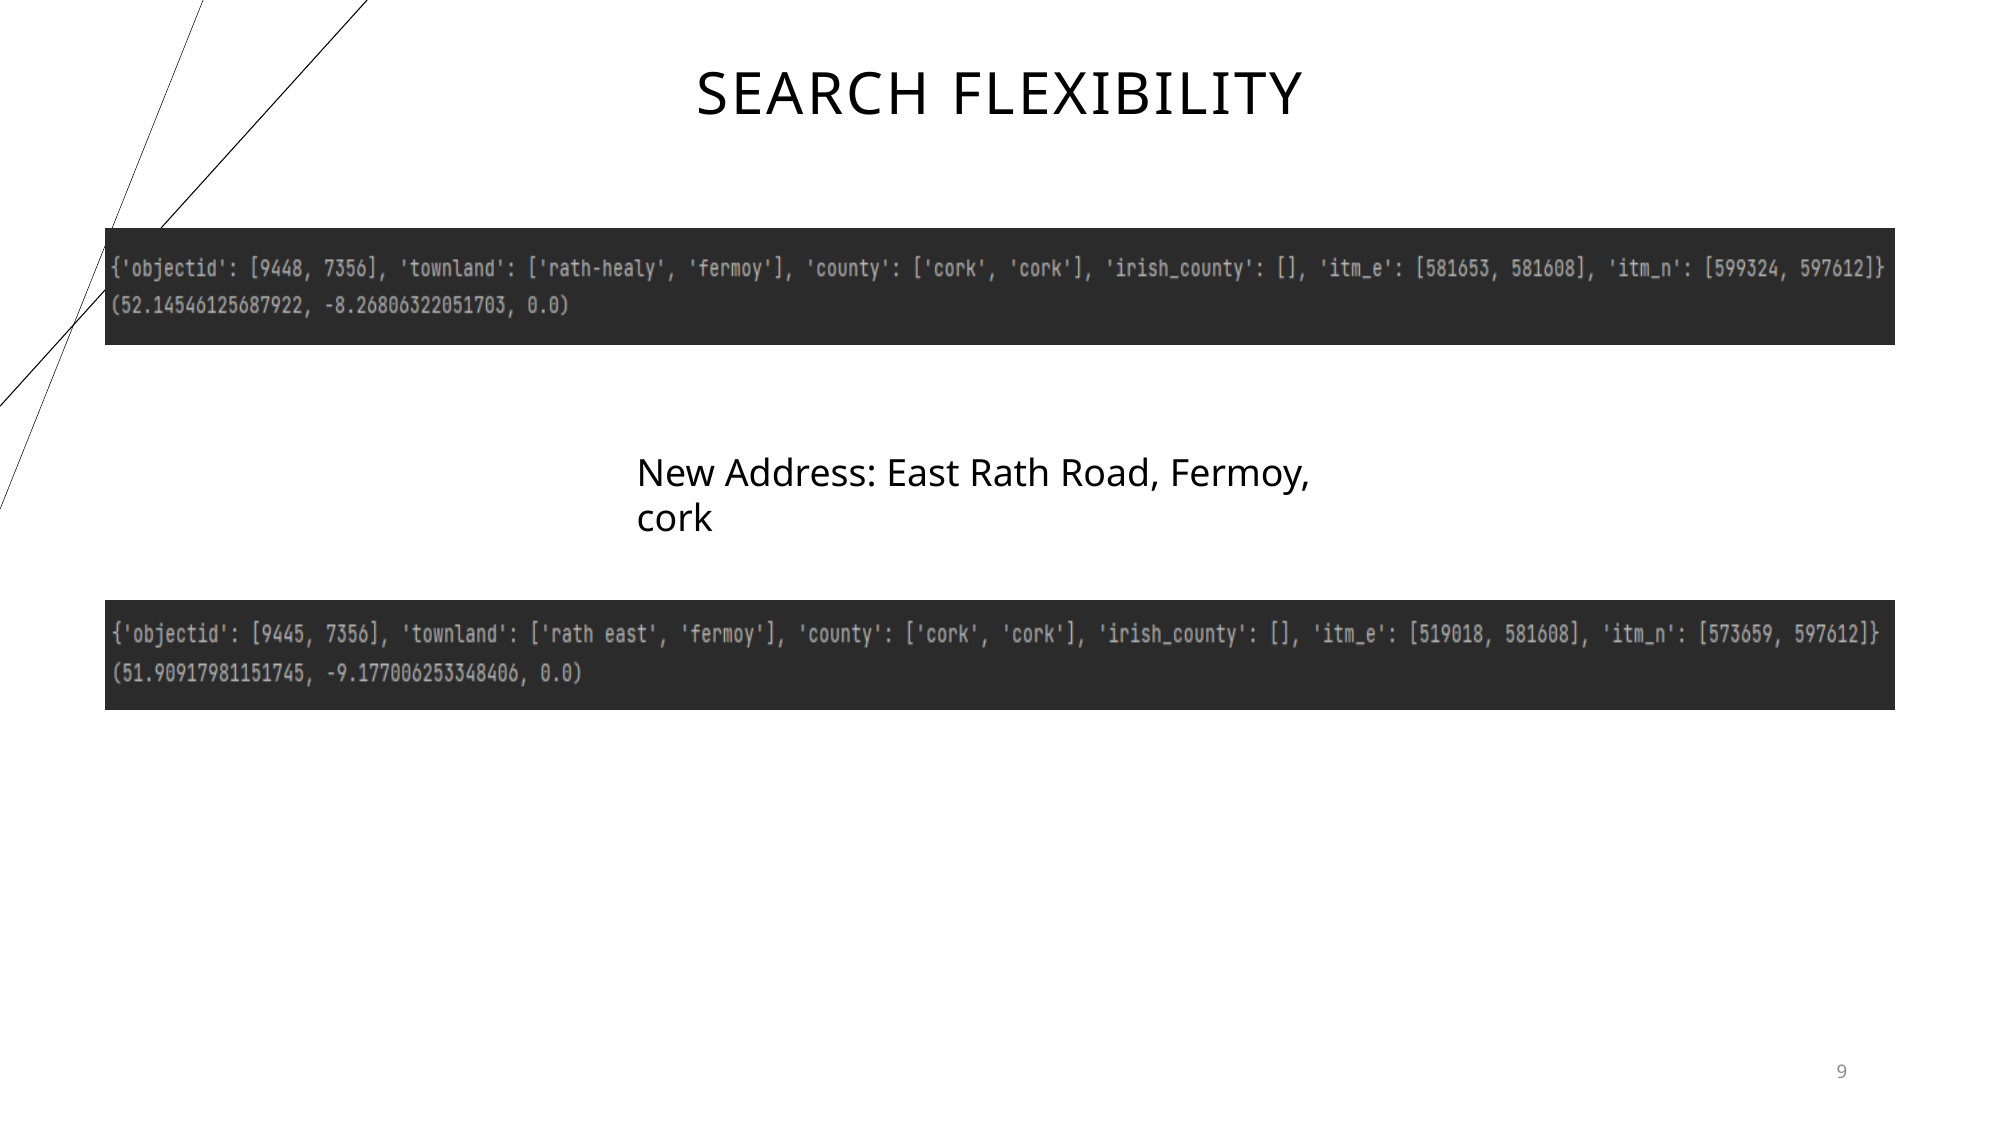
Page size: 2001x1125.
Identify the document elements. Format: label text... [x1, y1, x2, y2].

slide_number 9 [1412, 1042, 1863, 1103]
text_box New Address: East Rath Road, Fermoy, cork [621, 442, 1378, 547]
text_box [105, 228, 1895, 345]
title Search flexibility [309, 48, 1691, 143]
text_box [105, 600, 1895, 710]
